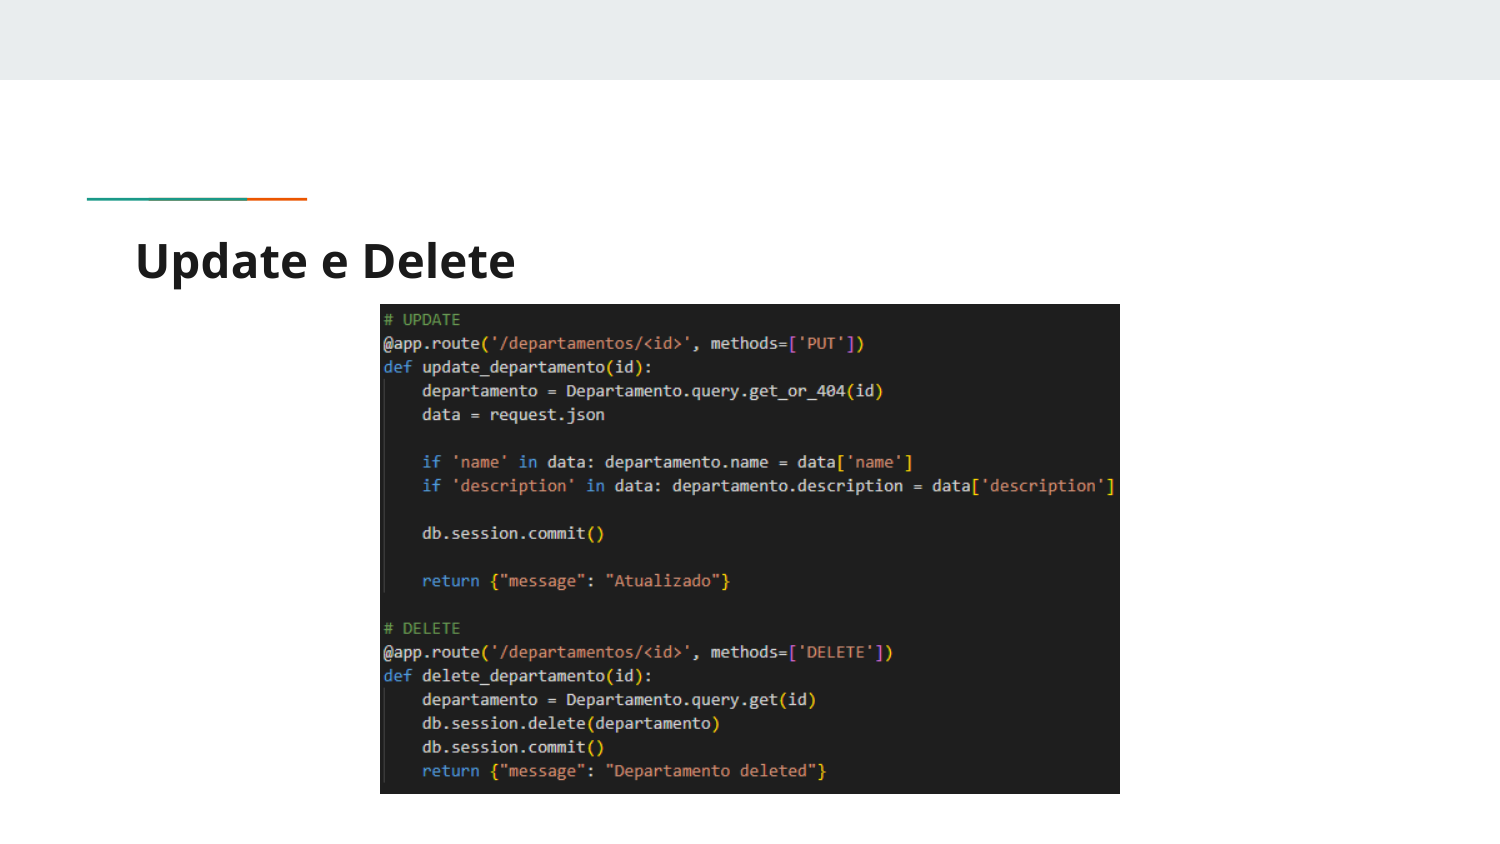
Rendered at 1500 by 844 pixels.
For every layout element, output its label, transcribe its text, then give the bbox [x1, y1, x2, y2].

picture [379, 303, 1120, 794]
title Update e Delete [119, 216, 1381, 305]
